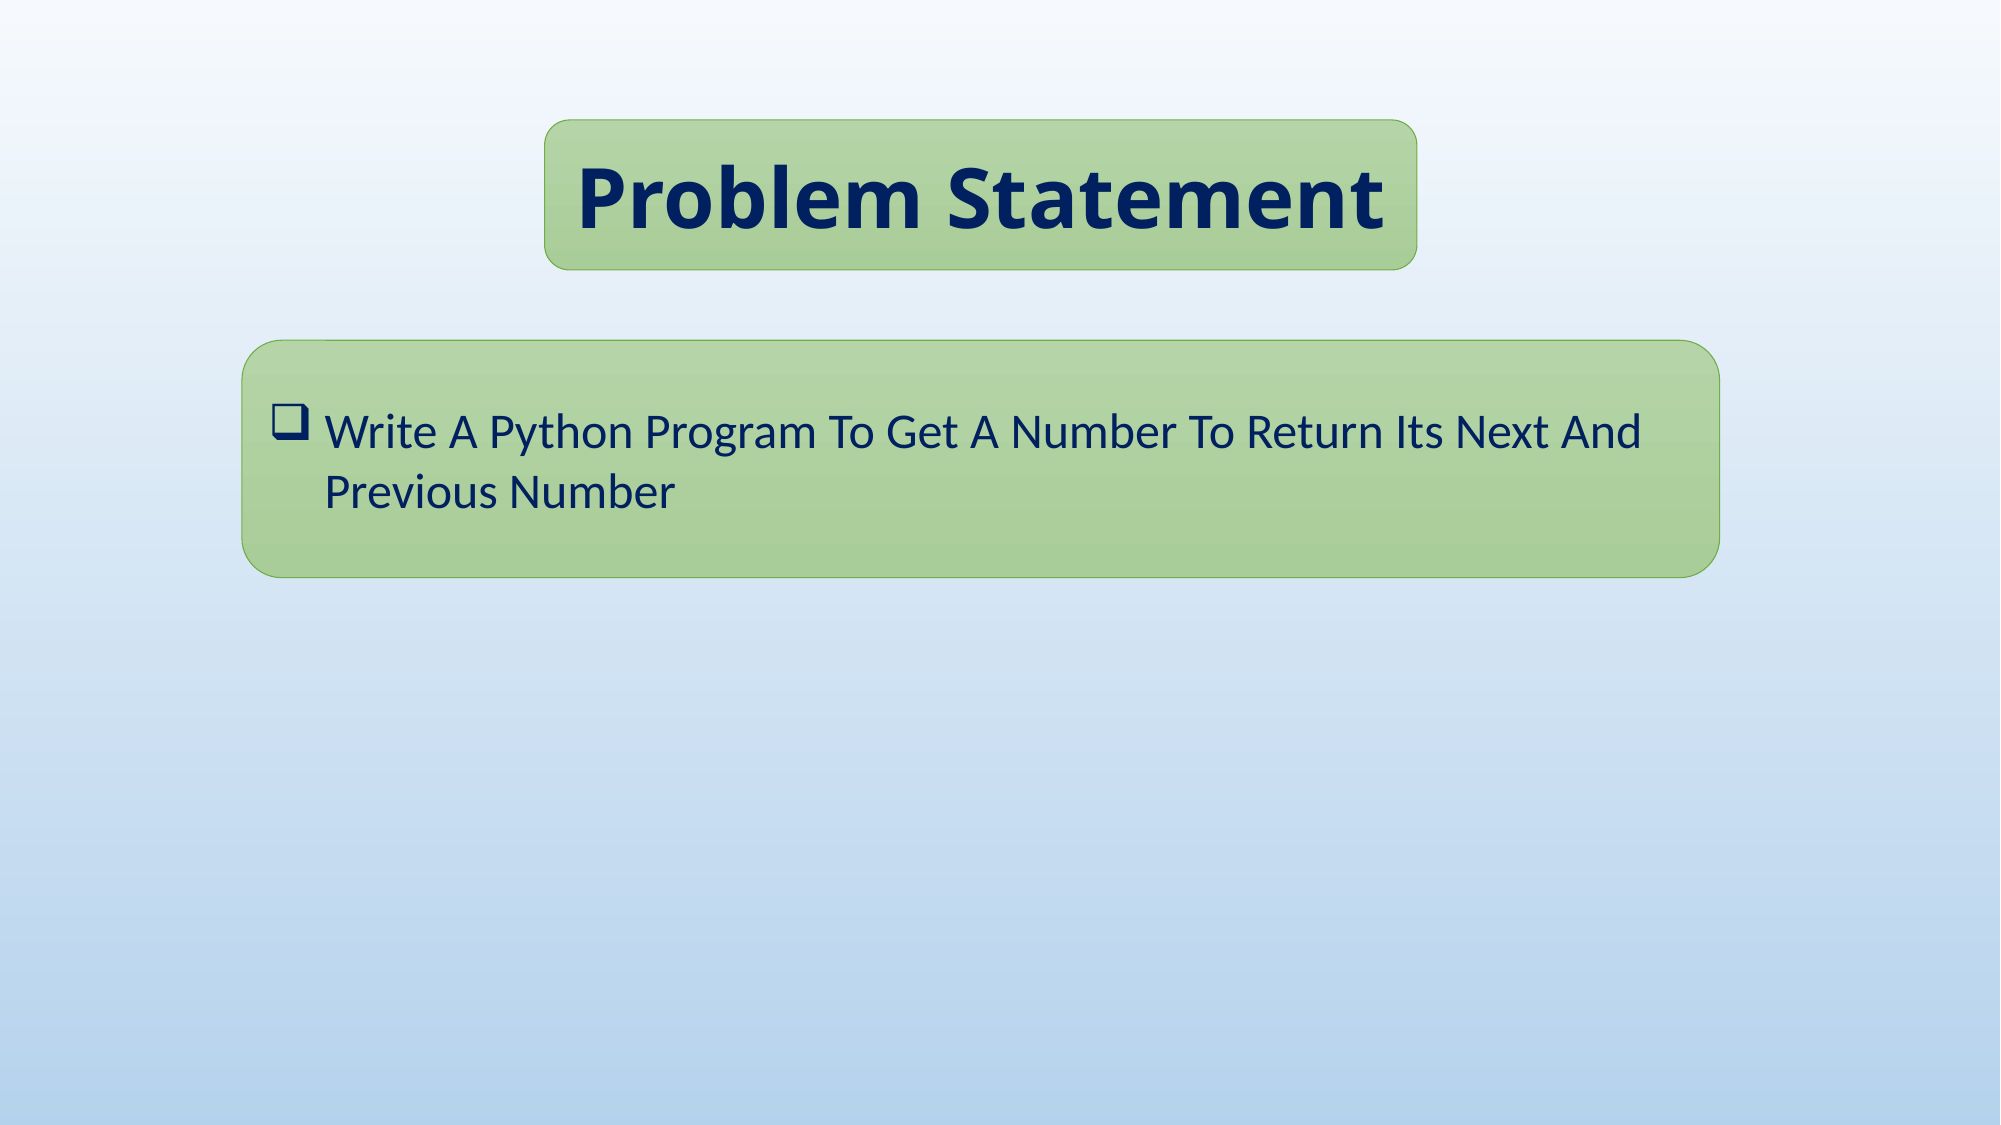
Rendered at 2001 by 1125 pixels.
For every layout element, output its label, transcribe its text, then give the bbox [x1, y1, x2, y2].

text_box Write A Python Program To Get A Number To Return Its Next And Previous Number [241, 339, 1721, 579]
text_box Problem Statement [544, 119, 1418, 271]
